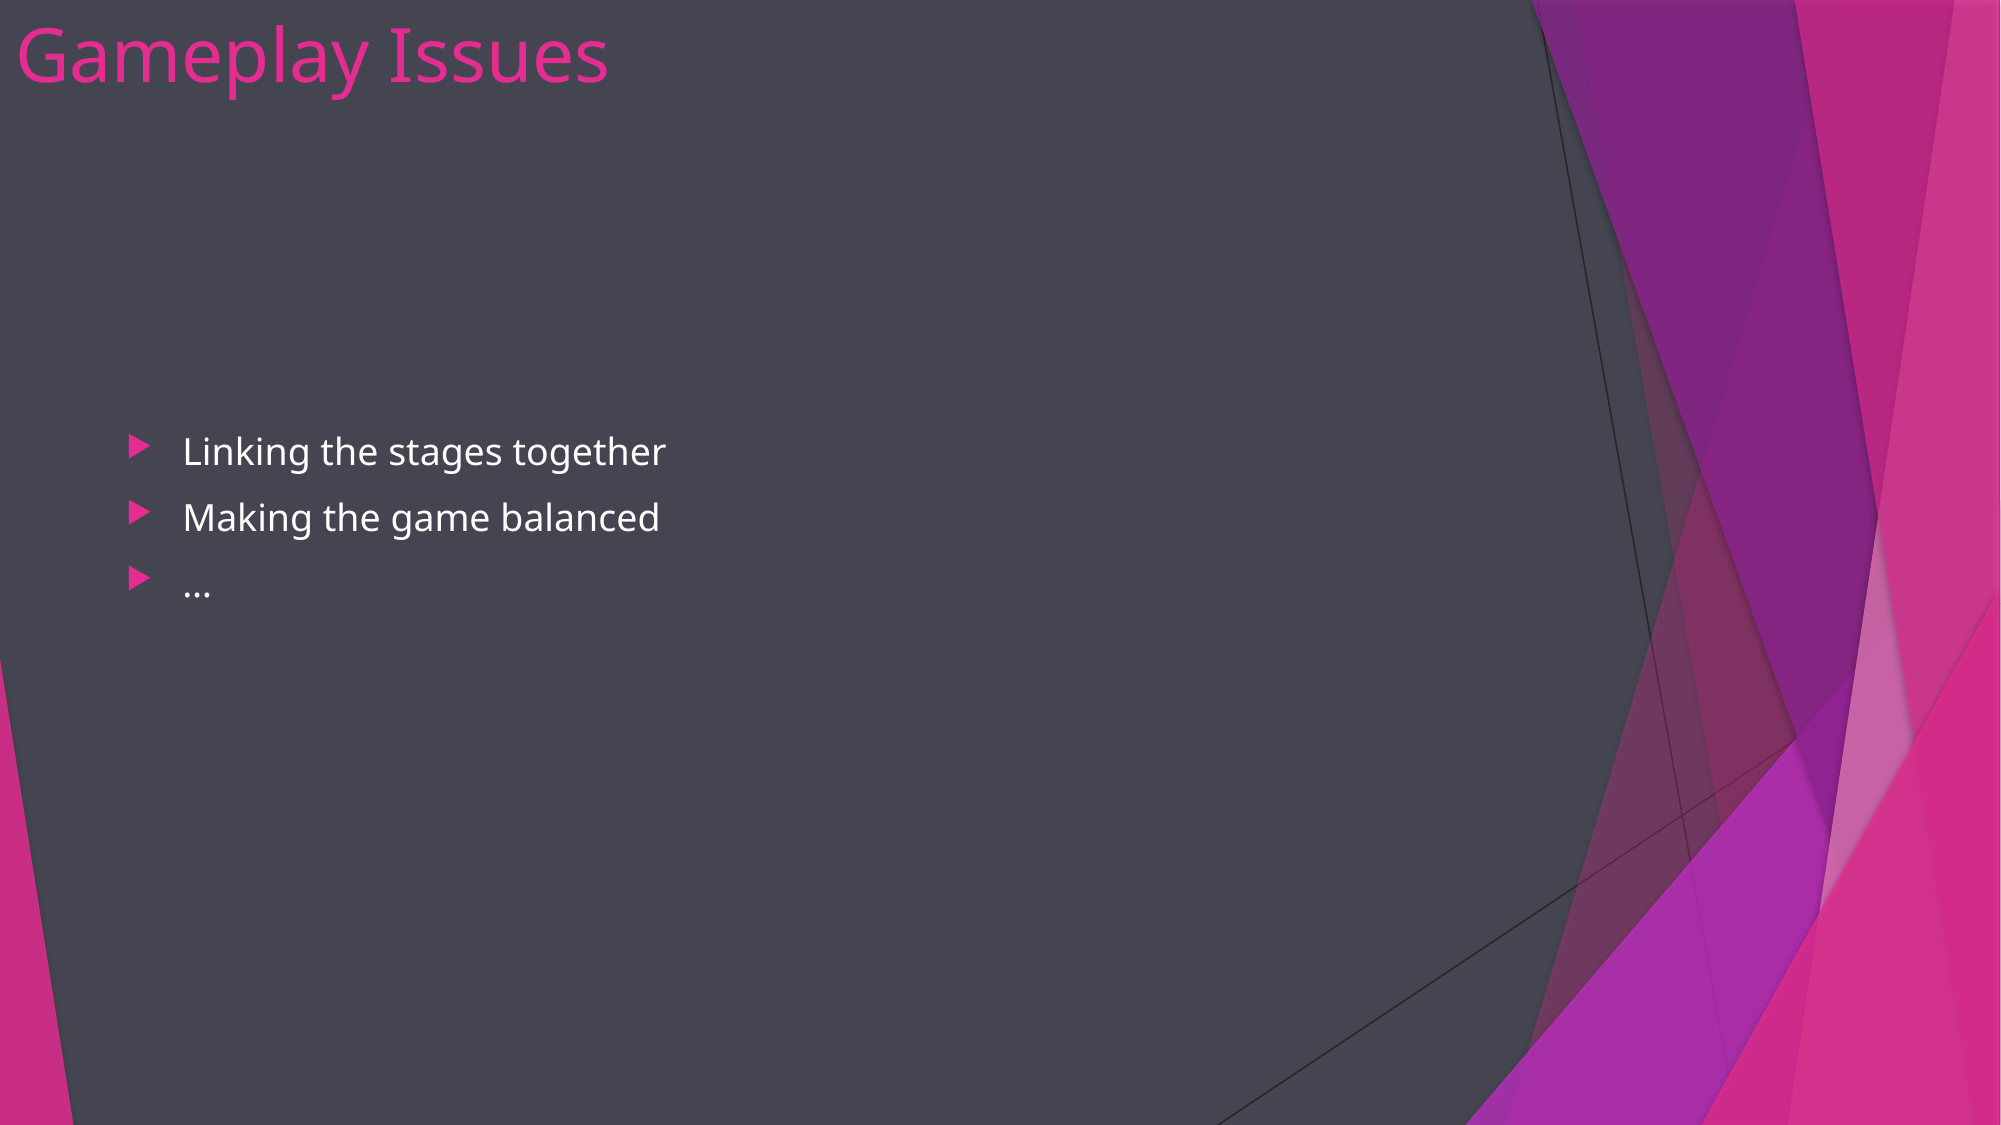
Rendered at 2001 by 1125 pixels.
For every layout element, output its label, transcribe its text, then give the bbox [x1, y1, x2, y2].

list Linking the stages together Making the game balanced … [111, 354, 1522, 992]
title Gameplay Issues [0, 0, 1411, 217]
